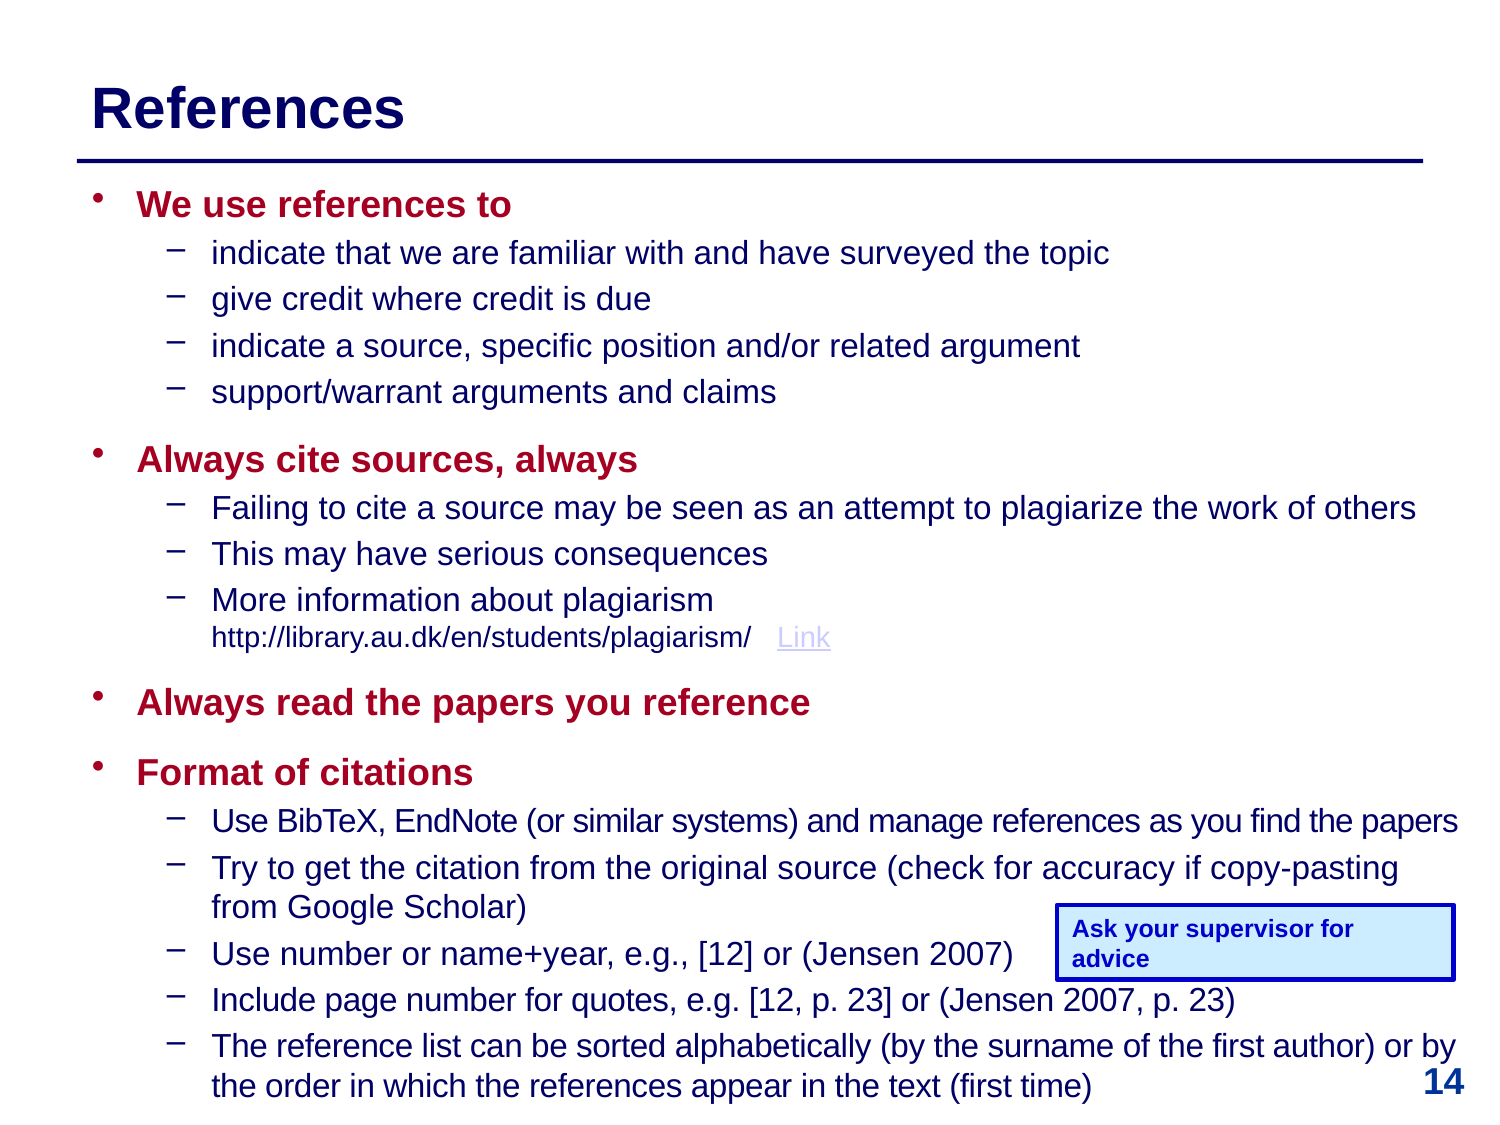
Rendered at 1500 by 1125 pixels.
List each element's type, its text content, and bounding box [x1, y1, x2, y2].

text_box Ask your supervisor for advice [1057, 905, 1454, 980]
title References [76, 54, 1483, 155]
slide_number 14 [1387, 1050, 1500, 1125]
list We use references to indicate that we are familiar with and have surveyed the topic give credit where credit is due indicate a source, specific position and/or related argument support/warrant arguments and claims Always cite sources, always Failing to cite a source may be seen as an attempt to plagiarize the work of others This may have serious consequences More information about plagiarism http://library.au.dk/en/students/plagiarism/ Link Always read the papers you reference Format of citations Use BibTeX, EndNote (or similar systems) and manage references as you find the papers Try to get the citation from the original source (check for accuracy if copy-pasting from Google Scholar) Use number or name+year, e.g., [12] or (Jensen 2007) Include page number for quotes, e.g. [12, p. 23] or (Jensen 2007, p. 23) The reference list can be sorted alphabetically (by the surname of the first author) or by the order in which the references appear in the text (first time) [76, 172, 1483, 988]
